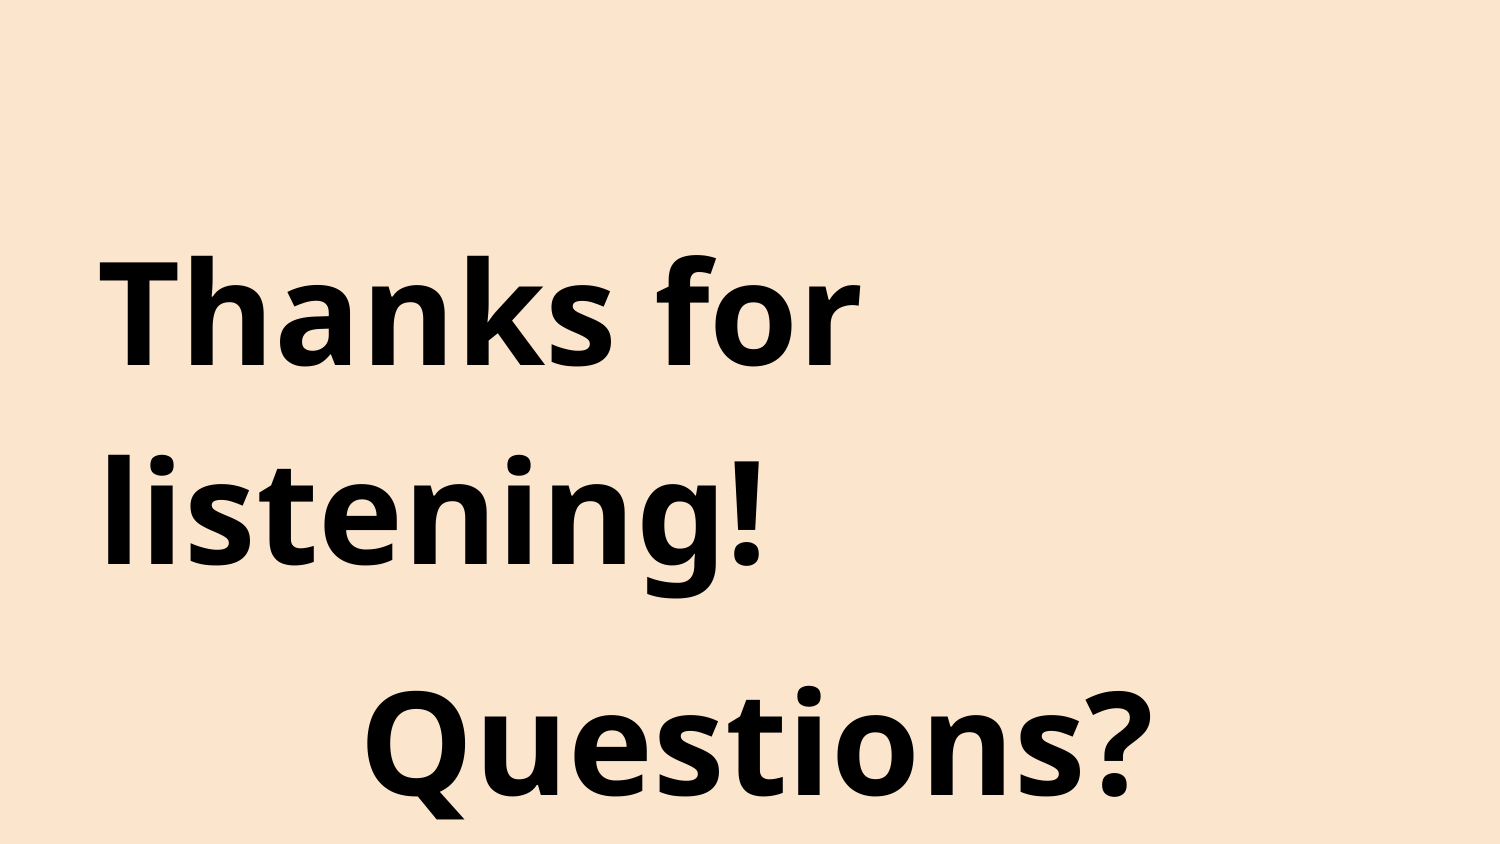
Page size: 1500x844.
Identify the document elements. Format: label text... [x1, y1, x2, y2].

list Thanks for listening! Questions? [82, 181, 1480, 742]
